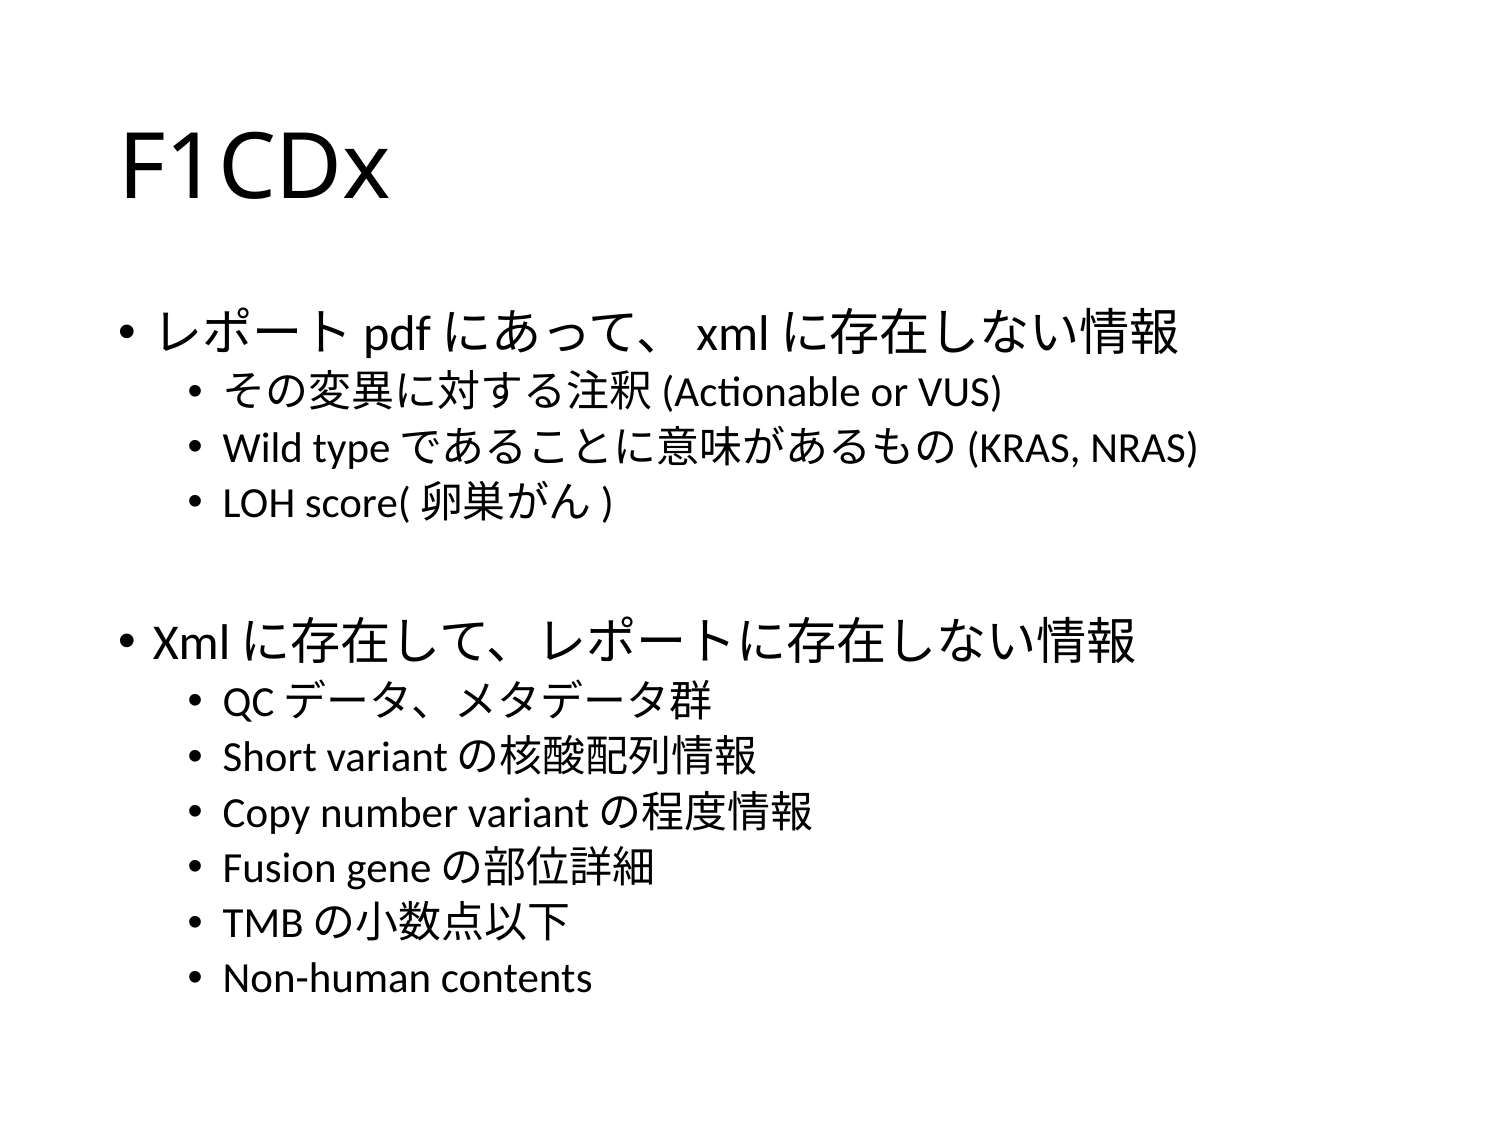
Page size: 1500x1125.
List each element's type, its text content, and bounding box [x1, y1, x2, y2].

title F1CDx [103, 59, 1397, 278]
list レポートpdfにあって、xmlに存在しない情報 その変異に対する注釈(Actionable or VUS) Wild typeであることに意味があるもの(KRAS, NRAS) LOH score(卵巣がん) Xmlに存在して、レポートに存在しない情報 QCデータ、メタデータ群 Short variantの核酸配列情報 Copy number variantの程度情報 Fusion geneの部位詳細 TMBの小数点以下 Non-human contents [103, 299, 1397, 1014]
